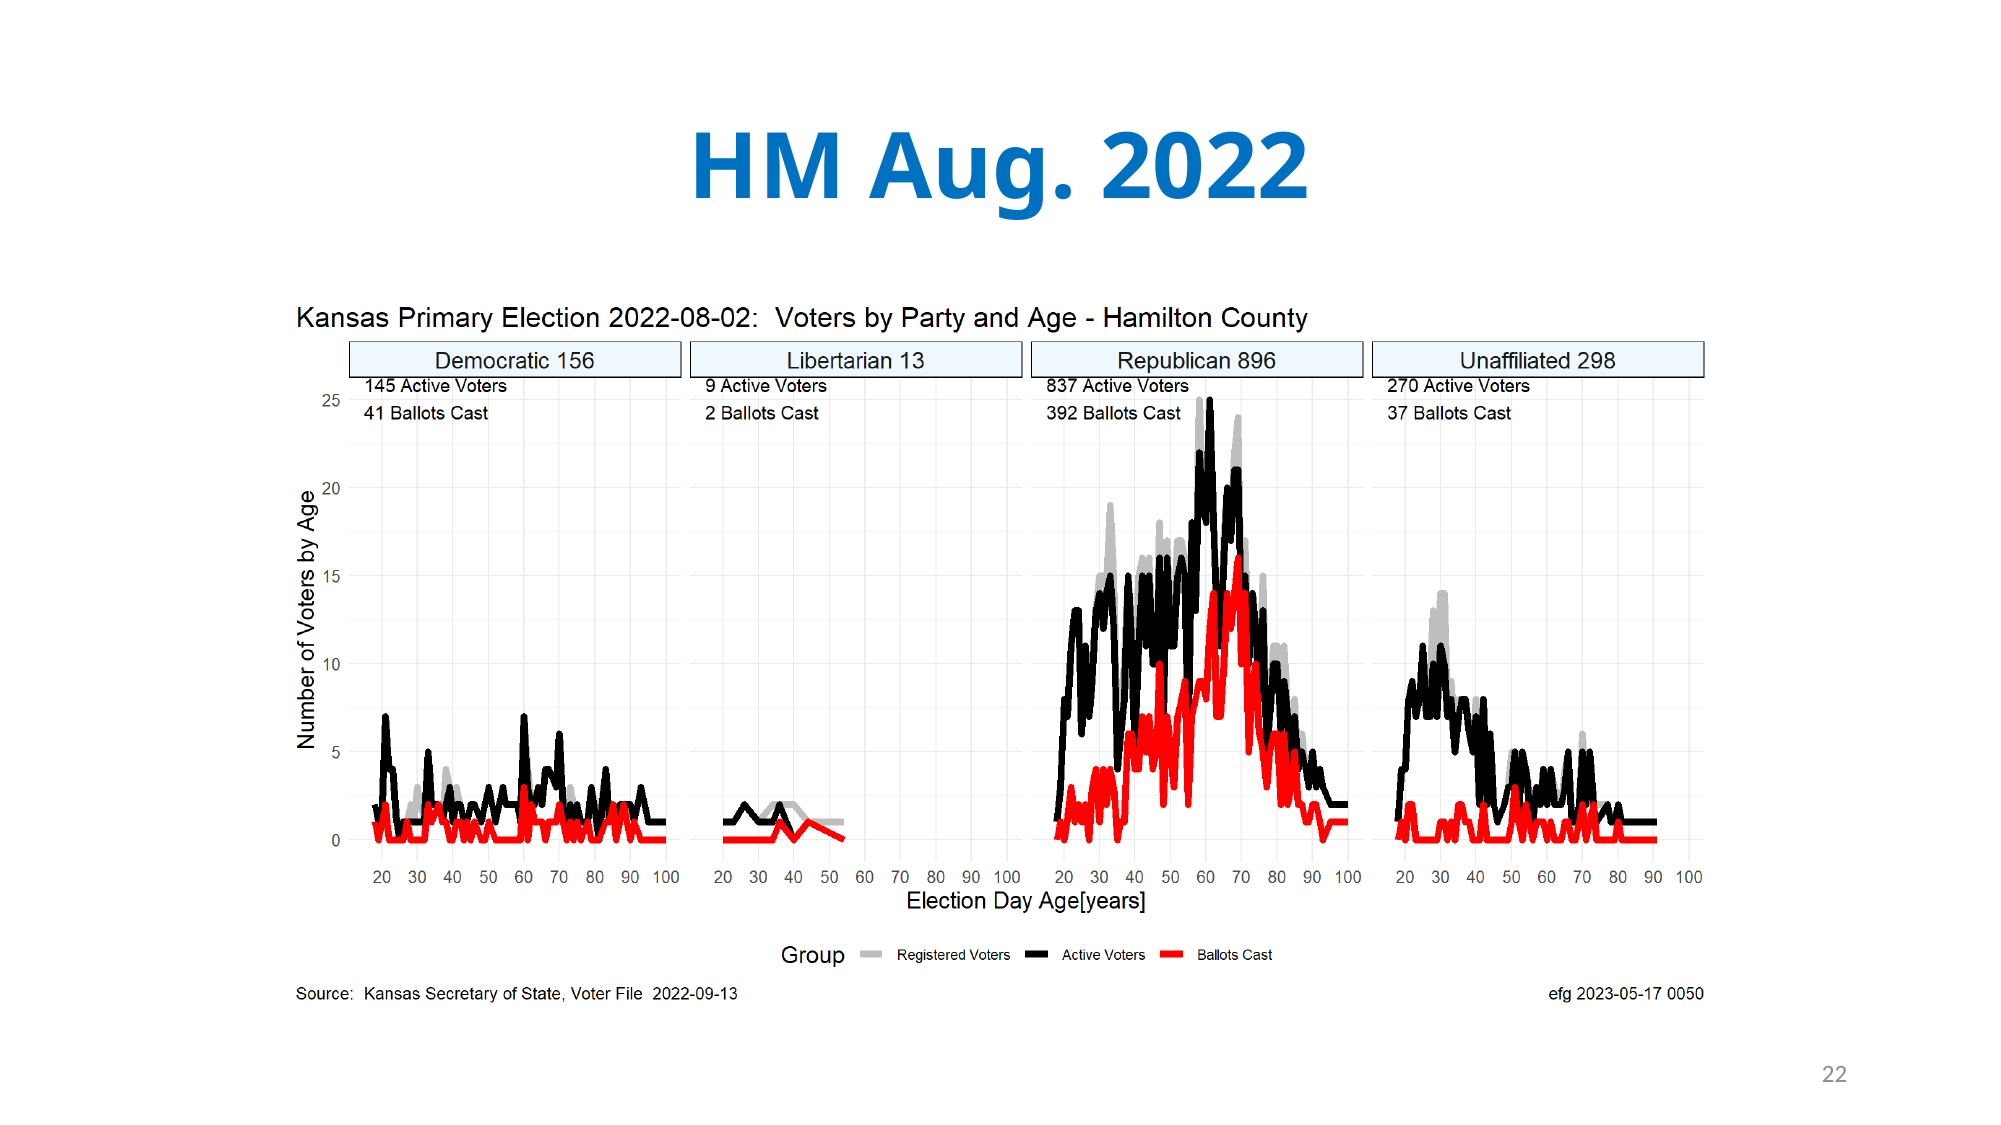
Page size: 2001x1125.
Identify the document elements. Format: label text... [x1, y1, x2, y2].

title HM Aug. 2022 [137, 59, 1863, 278]
slide_number ‹#› [1412, 1042, 1863, 1103]
picture [287, 297, 1713, 1011]
